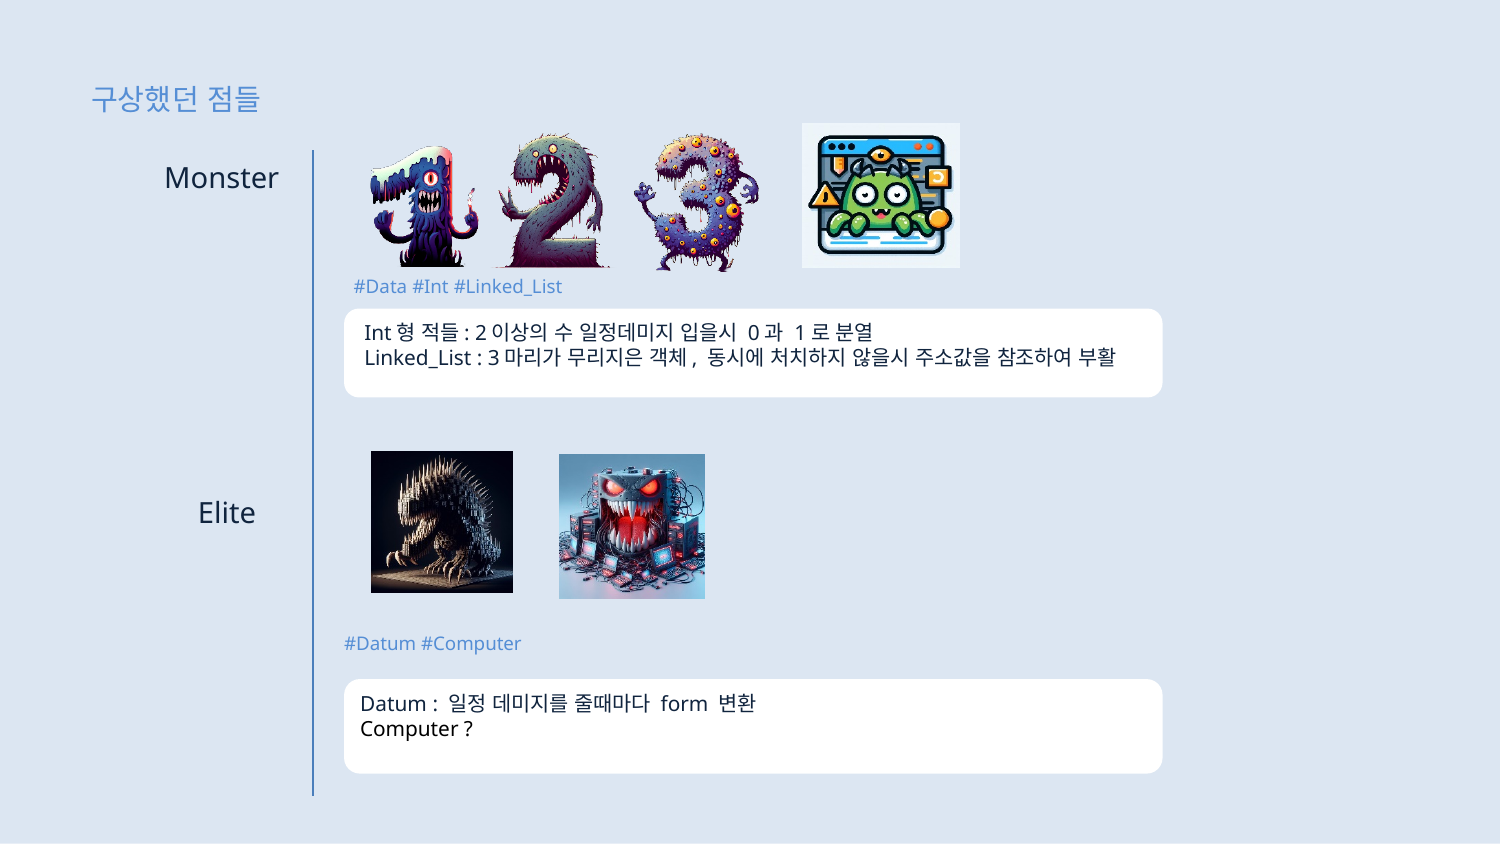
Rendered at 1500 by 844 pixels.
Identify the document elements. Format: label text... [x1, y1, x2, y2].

text_box 구상했던 점들 [76, 55, 277, 124]
text_box Int형 적들: 2이상의 수 일정데미지 입을시 0과 1로 분열 Linked_List : 3마리가 무리지은 객체, 동시에 처치하지 않을시 주소값을 참조하여 부활 [349, 312, 1187, 377]
picture [353, 116, 778, 281]
picture [371, 451, 513, 593]
picture [559, 453, 705, 600]
text_box Datum : 일정 데미지를 줄때마다 form 변환 Computer ? [345, 683, 772, 749]
text_box Elite [183, 486, 271, 537]
text_box [0, 0, 1500, 844]
text_box Monster [149, 151, 295, 202]
text_box #Data #Int #Linked_List [338, 267, 578, 306]
text_box #Datum #Computer [329, 624, 537, 662]
text_box [341, 306, 1165, 400]
text_box [341, 676, 1165, 776]
picture [802, 123, 960, 268]
